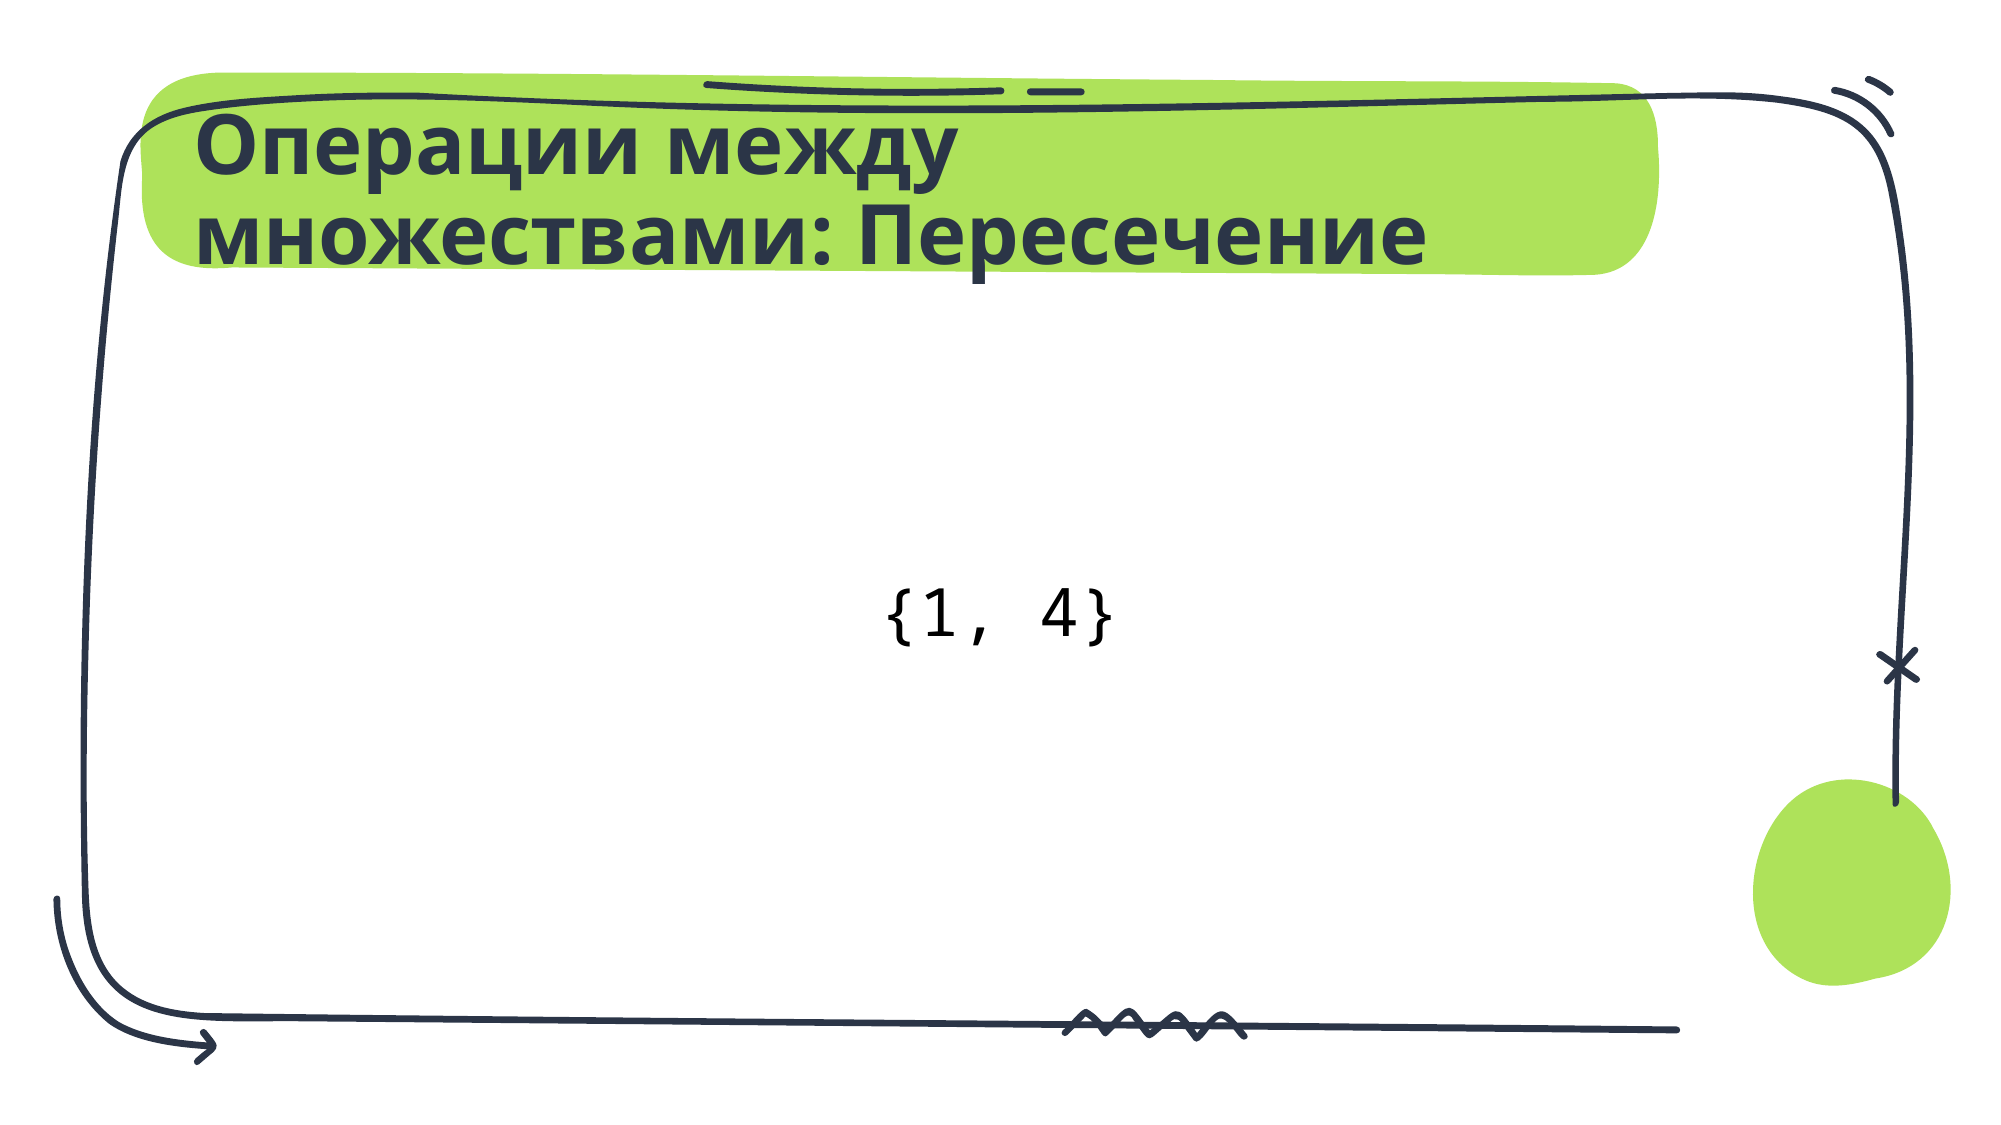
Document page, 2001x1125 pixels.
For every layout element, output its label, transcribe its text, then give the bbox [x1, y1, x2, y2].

text_box {1, 4} [500, 562, 1500, 658]
title Операции между множествами: Пересечение [193, 149, 1599, 237]
